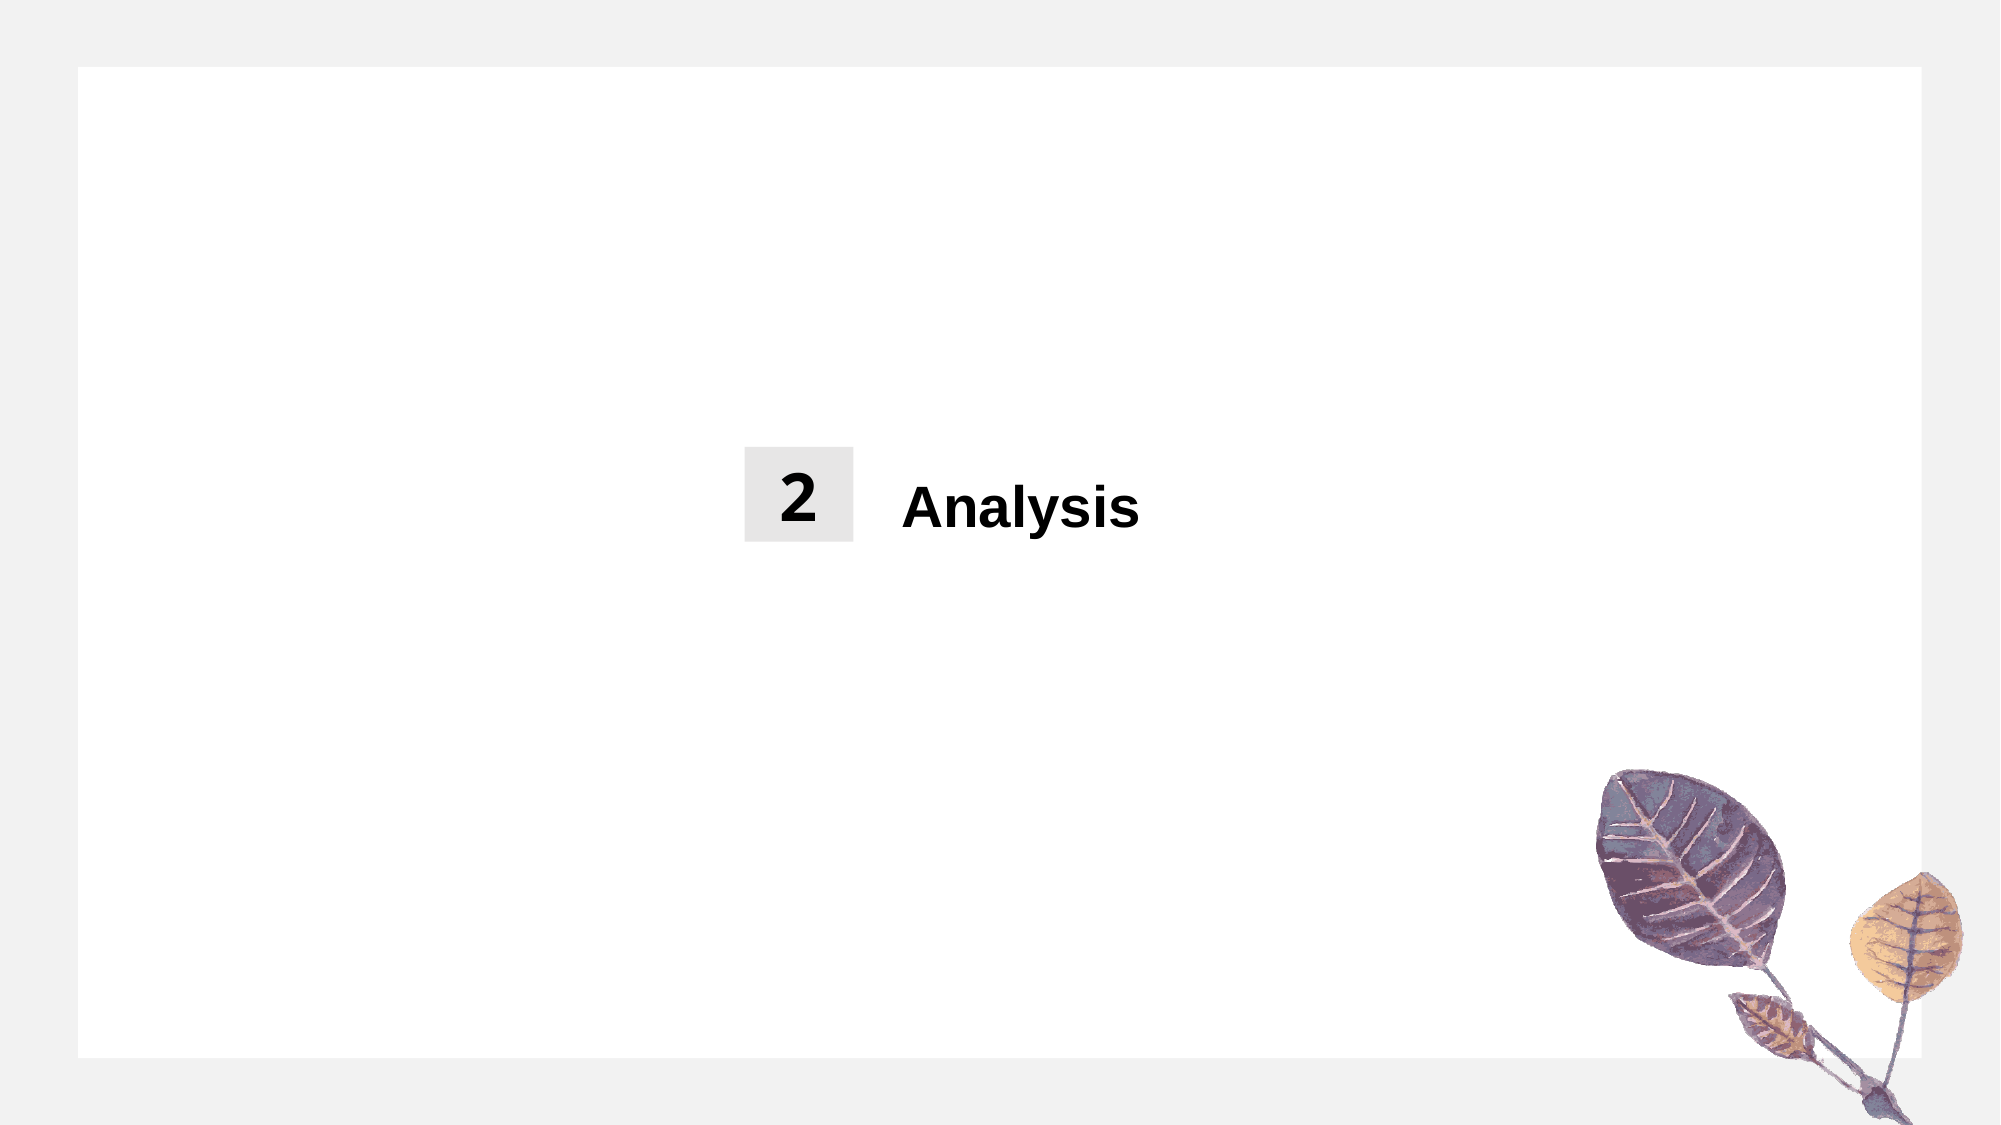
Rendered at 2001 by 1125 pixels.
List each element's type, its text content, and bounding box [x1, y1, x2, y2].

text_box 2 [744, 446, 854, 542]
picture [1579, 754, 1977, 1125]
text_box [77, 66, 1923, 1059]
text_box Analysis [886, 426, 1451, 547]
